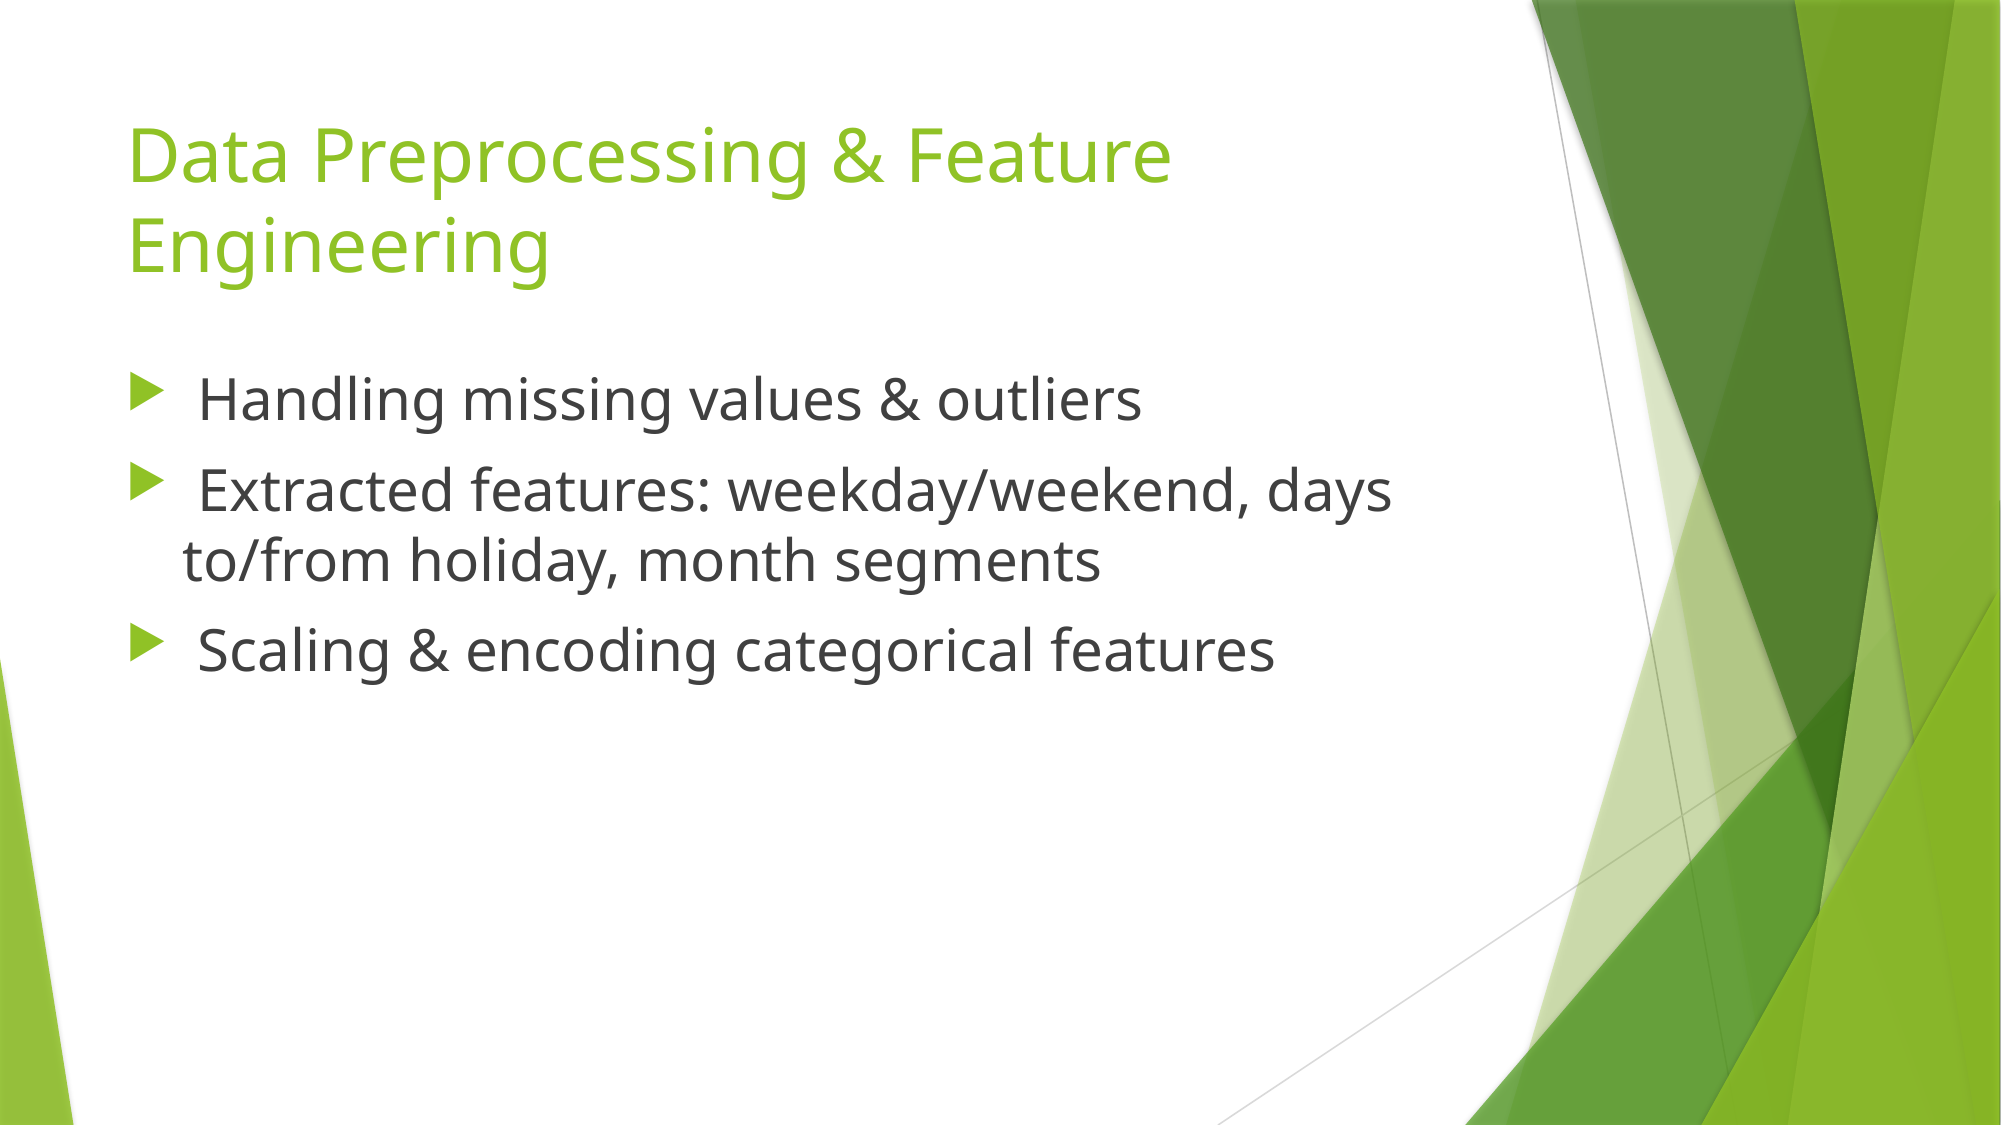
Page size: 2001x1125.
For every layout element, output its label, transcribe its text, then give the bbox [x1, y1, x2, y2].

list Handling missing values & outliers Extracted features: weekday/weekend, days to/from holiday, month segments Scaling & encoding categorical features [111, 354, 1522, 992]
title Data Preprocessing & Feature Engineering [111, 99, 1522, 317]
